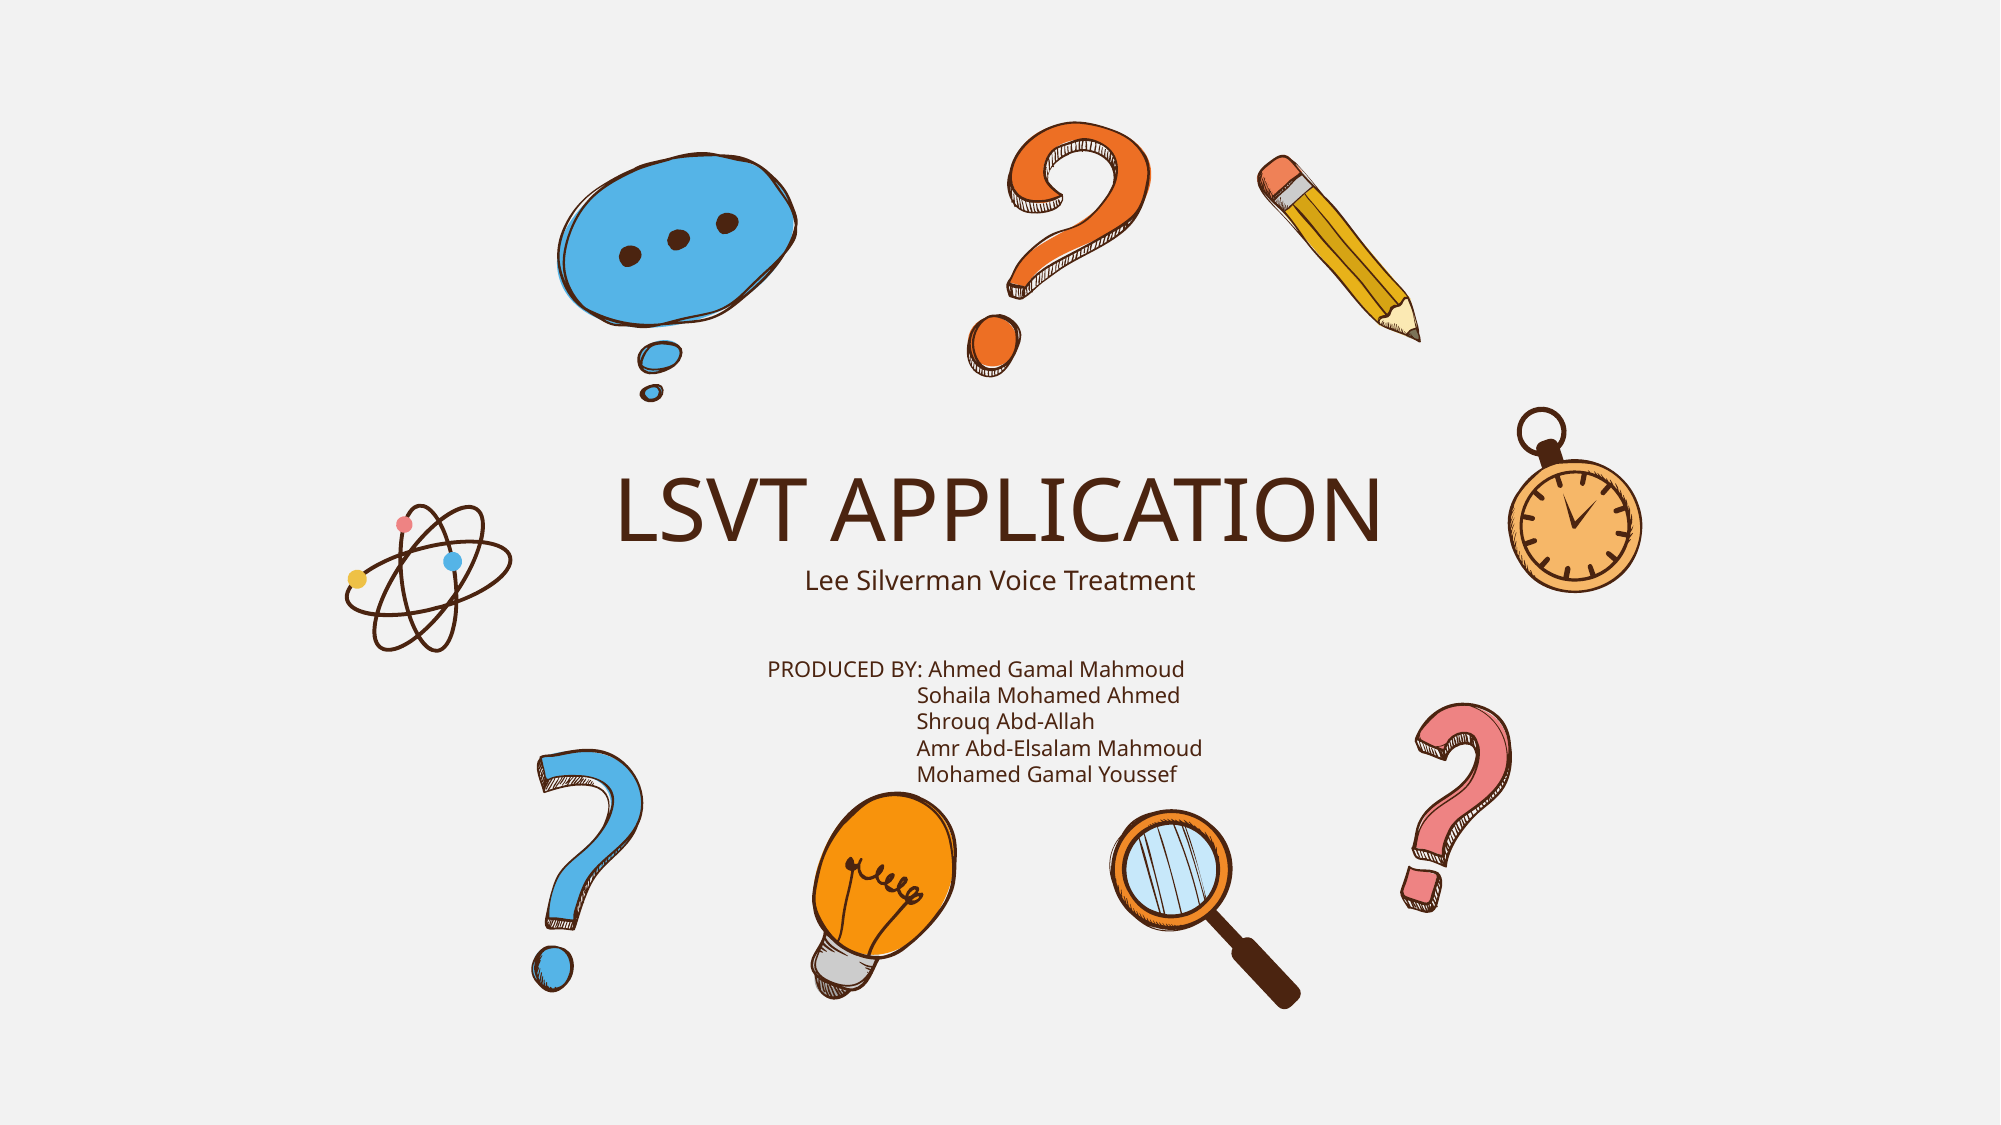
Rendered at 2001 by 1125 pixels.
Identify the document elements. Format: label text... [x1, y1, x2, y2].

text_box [545, 143, 806, 404]
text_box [965, 112, 1157, 383]
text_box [1399, 701, 1514, 915]
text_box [809, 788, 958, 1003]
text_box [341, 501, 514, 655]
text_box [1255, 153, 1421, 343]
text_box Lee Silverman Voice Treatment [554, 555, 1446, 604]
text_box LSVT APPLICATION [554, 446, 1446, 555]
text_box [1501, 403, 1650, 600]
text_box PRODUCED BY: Ahmed Gamal Mahmoud Sohaila Mohamed Ahmed Shrouq Abd-Allah Amr Abd-Elsalam Mahmoud Mohamed Gamal Youssef [752, 648, 1302, 795]
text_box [1106, 804, 1302, 1011]
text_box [530, 747, 653, 996]
